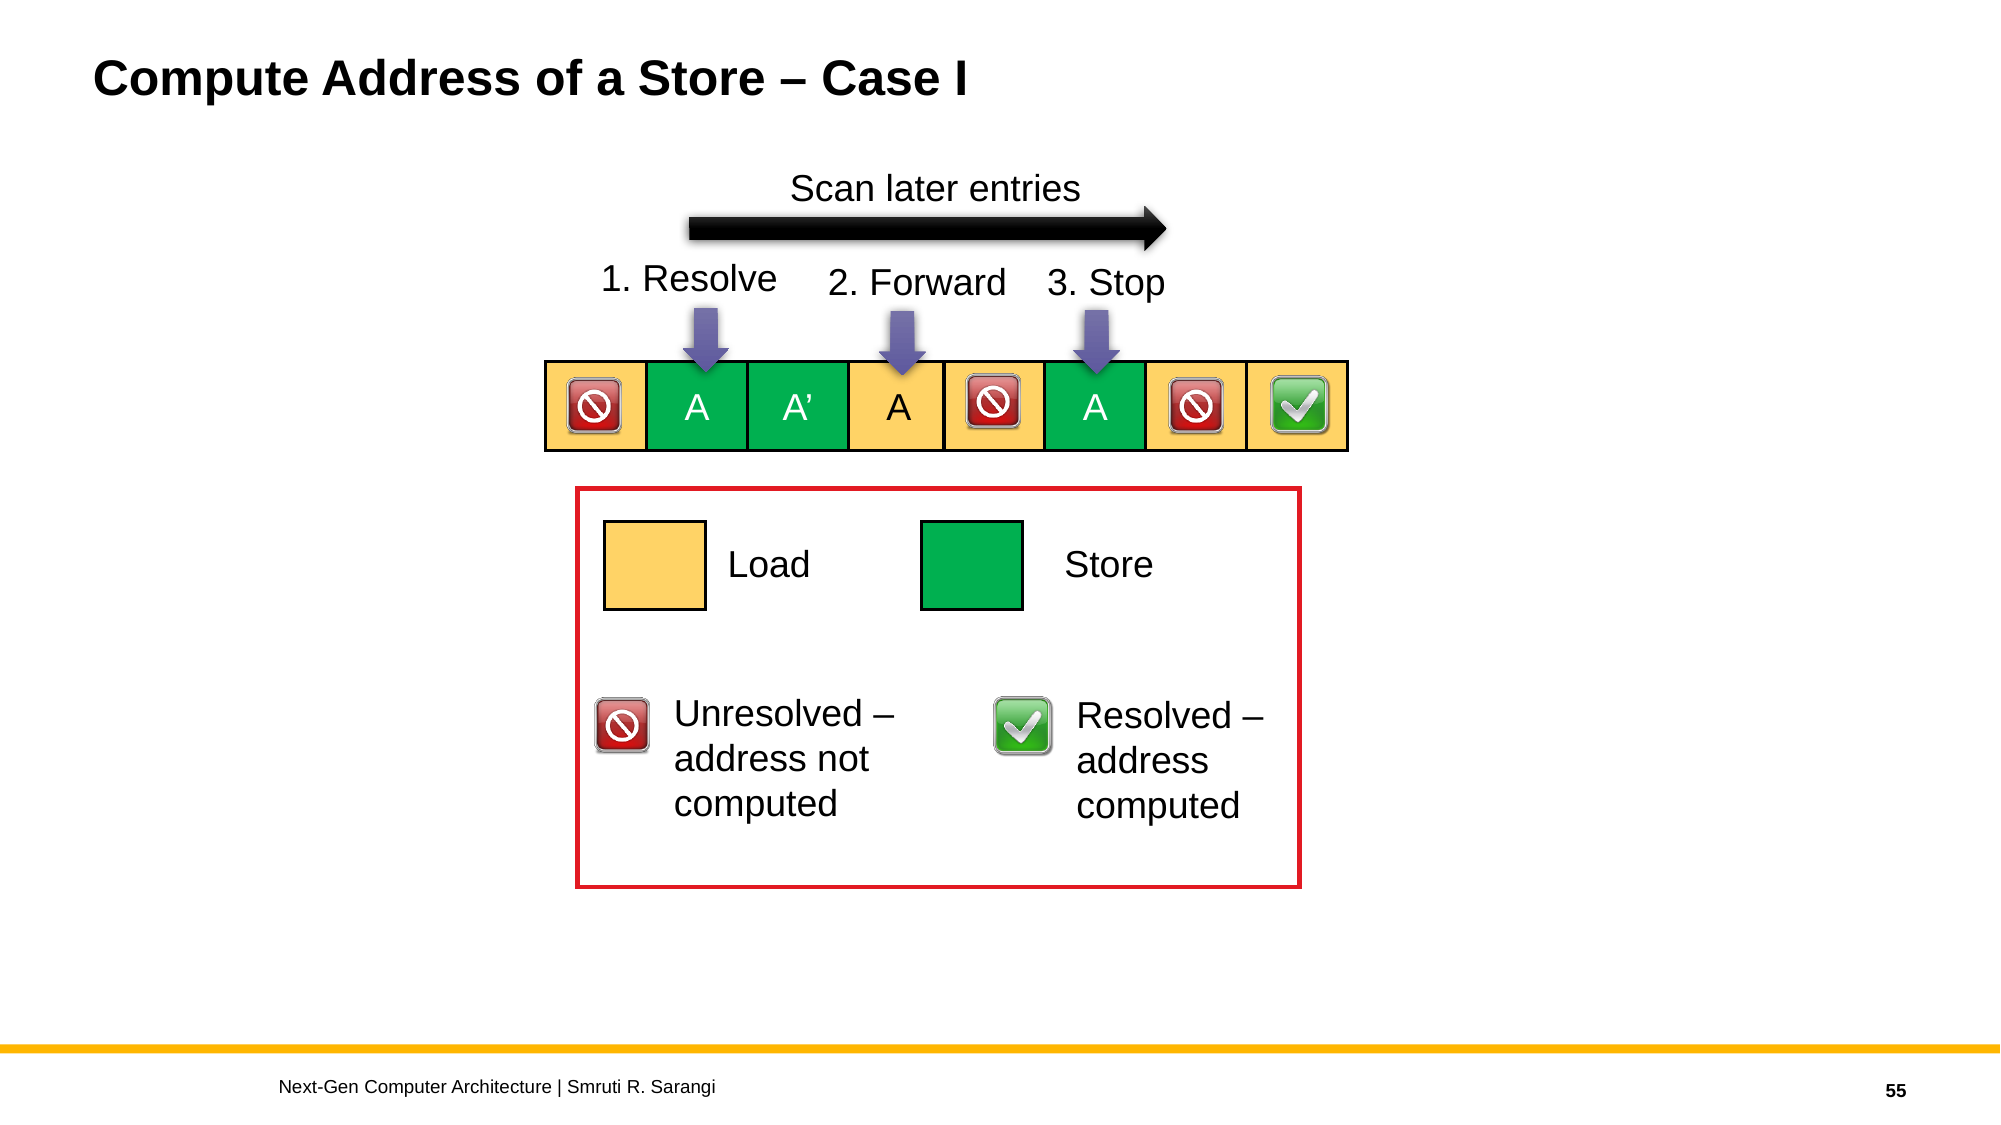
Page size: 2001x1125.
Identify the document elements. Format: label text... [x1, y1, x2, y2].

picture [1269, 374, 1331, 436]
text_box 2. Forward [813, 250, 1032, 311]
picture [1166, 376, 1226, 436]
picture [592, 696, 652, 755]
text_box Load [712, 532, 863, 593]
text_box [1145, 360, 1246, 451]
text_box [576, 487, 1301, 888]
slide_number 55 [1711, 1071, 1922, 1109]
picture [992, 695, 1054, 757]
text_box [943, 360, 1044, 451]
text_box [545, 360, 646, 451]
text_box 1. Resolve [586, 246, 808, 307]
text_box A [847, 360, 943, 451]
text_box A [1044, 360, 1145, 451]
text_box A’ [746, 360, 847, 451]
text_box [682, 307, 730, 372]
text_box [689, 206, 1167, 250]
text_box Scan later entries [775, 156, 1097, 217]
text_box [1073, 311, 1121, 374]
text_box [1246, 360, 1349, 451]
picture [963, 372, 1023, 431]
footer Next-Gen Computer Architecture | Smruti R. Sarangi [263, 1067, 1464, 1105]
text_box 3. Stop [1032, 250, 1255, 311]
text_box [921, 520, 1024, 611]
text_box [879, 311, 926, 376]
text_box Resolved – address computed [1061, 683, 1339, 834]
title Compute Address of a Store – Case I [78, 45, 1578, 180]
text_box A [646, 360, 746, 451]
picture [564, 376, 624, 436]
text_box [603, 520, 706, 611]
text_box Store [1049, 532, 1200, 593]
text_box Unresolved – address not computed [659, 681, 936, 832]
